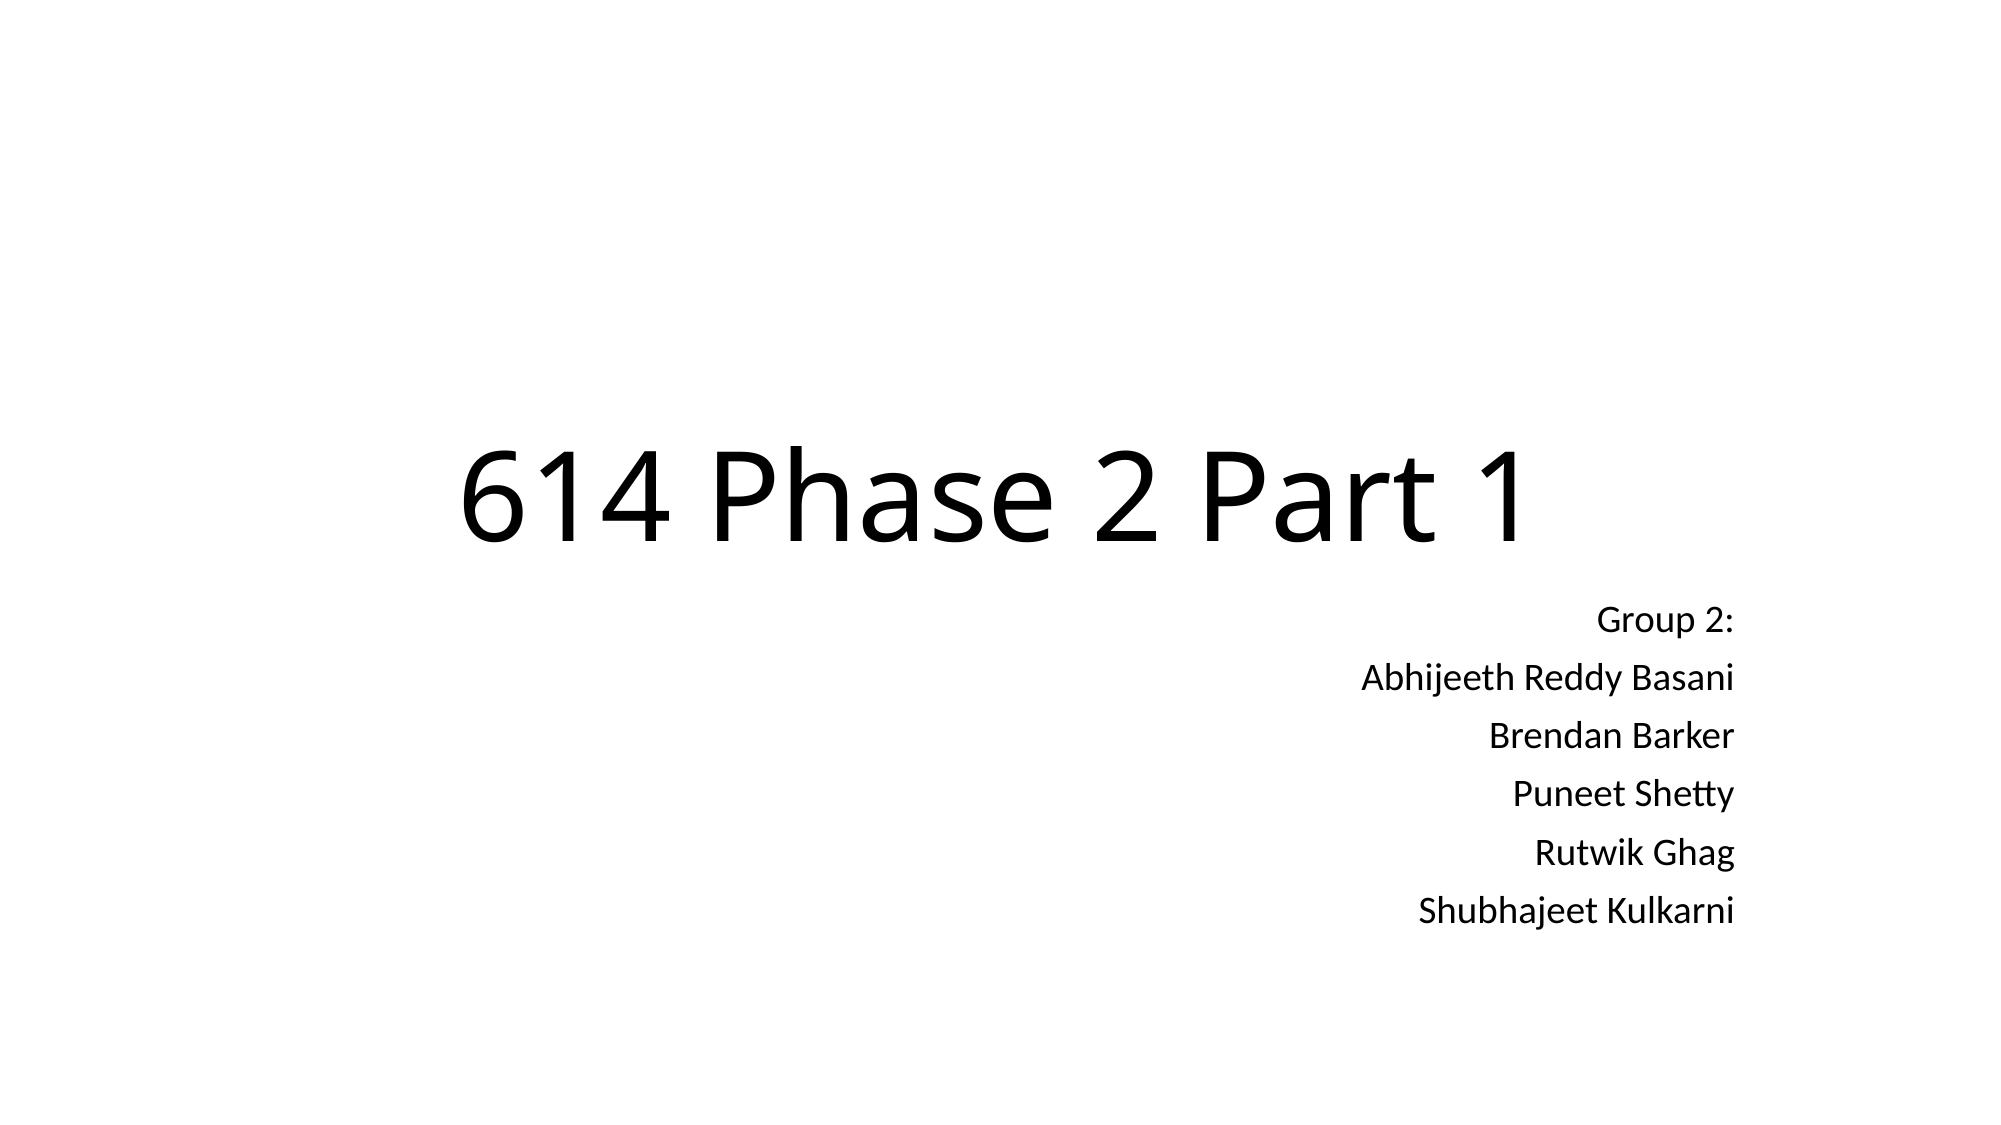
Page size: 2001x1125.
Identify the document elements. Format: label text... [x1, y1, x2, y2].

title 614 Phase 2 Part 1 [249, 184, 1750, 576]
subtitle Group 2: Abhijeeth Reddy Basani Brendan Barker Puneet Shetty Rutwik Ghag Shubhajeet Kulkarni [249, 590, 1750, 941]
